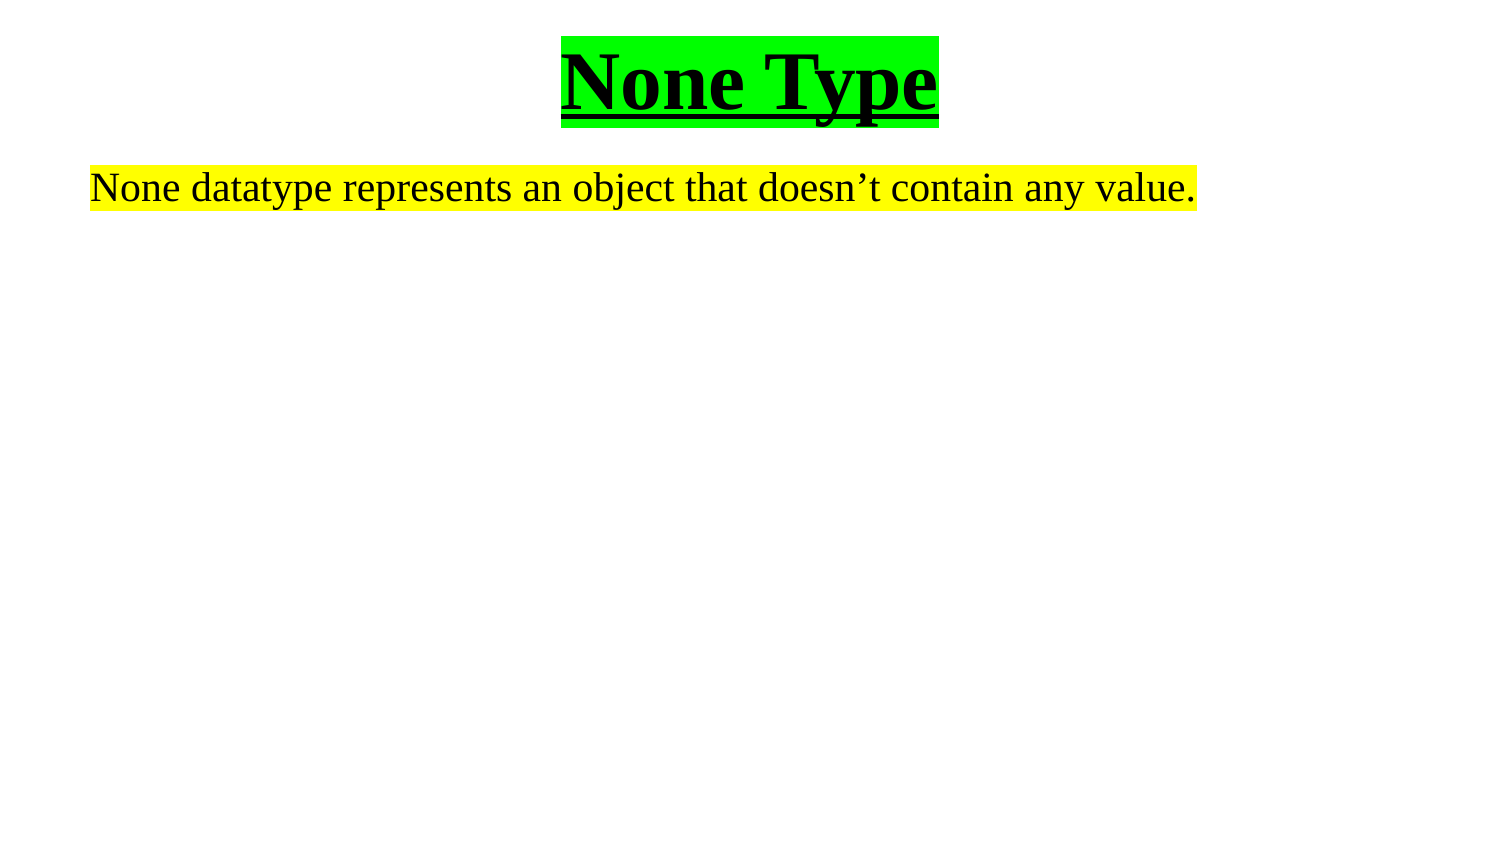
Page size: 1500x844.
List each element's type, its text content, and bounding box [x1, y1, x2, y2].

list None datatype represents an object that doesn’t contain any value. [75, 152, 1425, 710]
title None Type [75, 6, 1425, 147]
